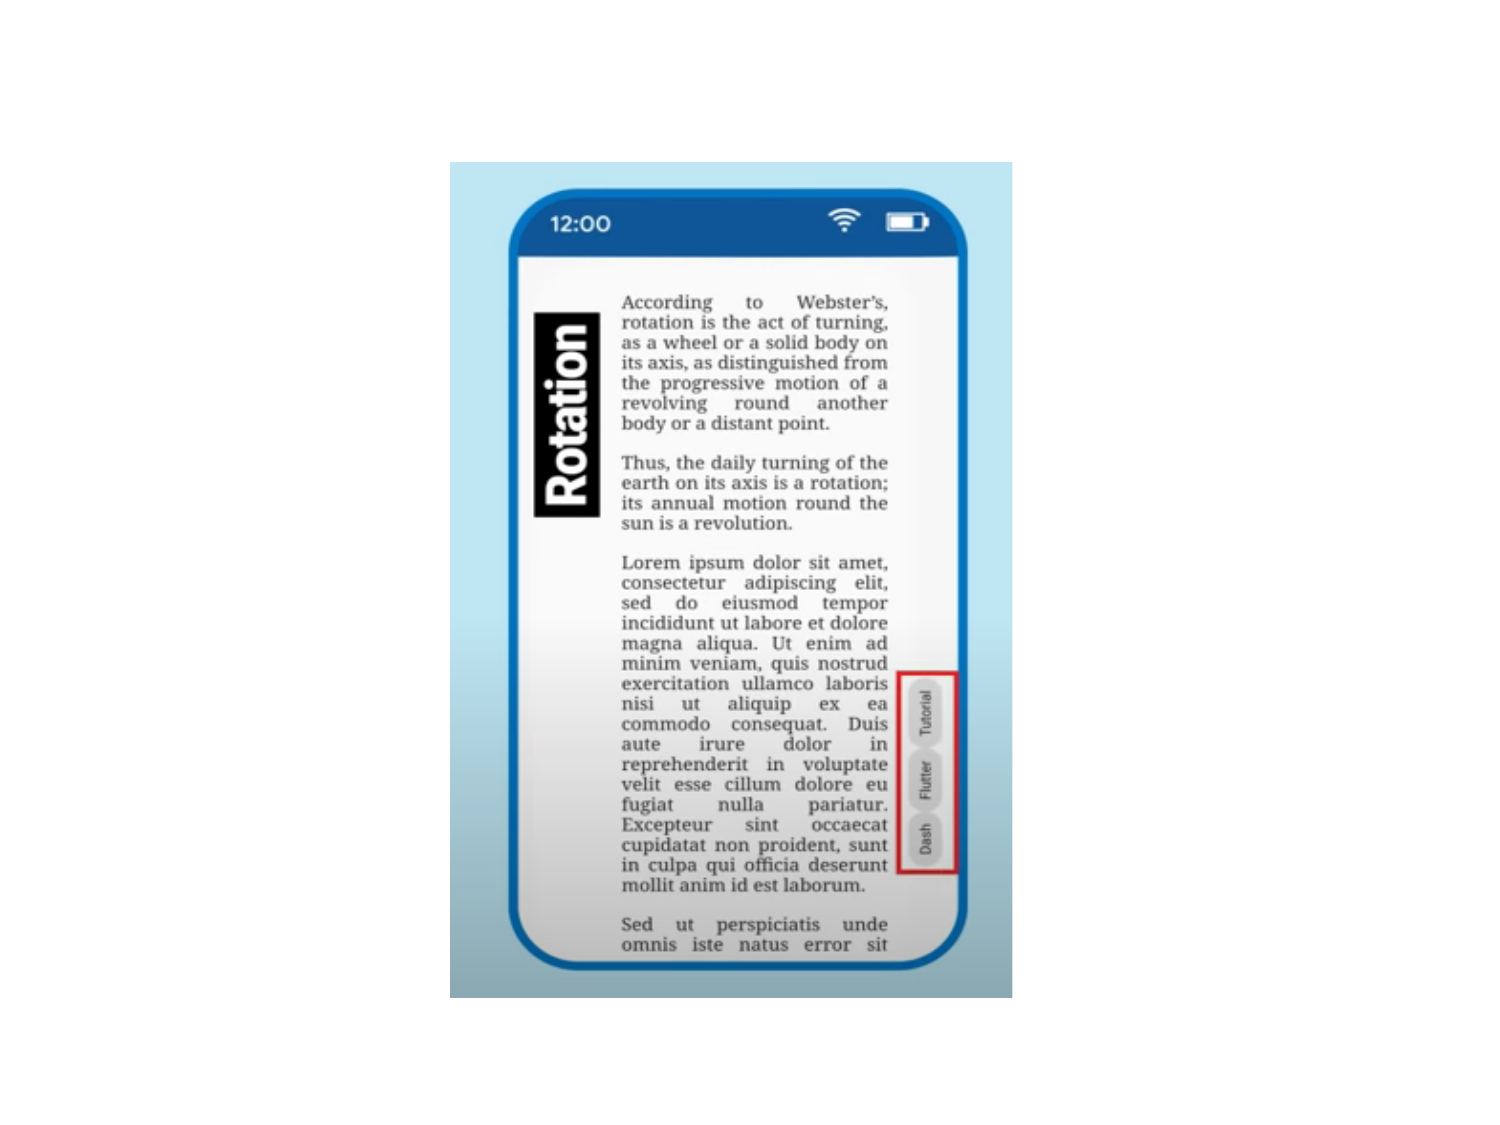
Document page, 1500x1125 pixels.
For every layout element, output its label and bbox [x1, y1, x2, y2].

picture [449, 162, 1013, 998]
